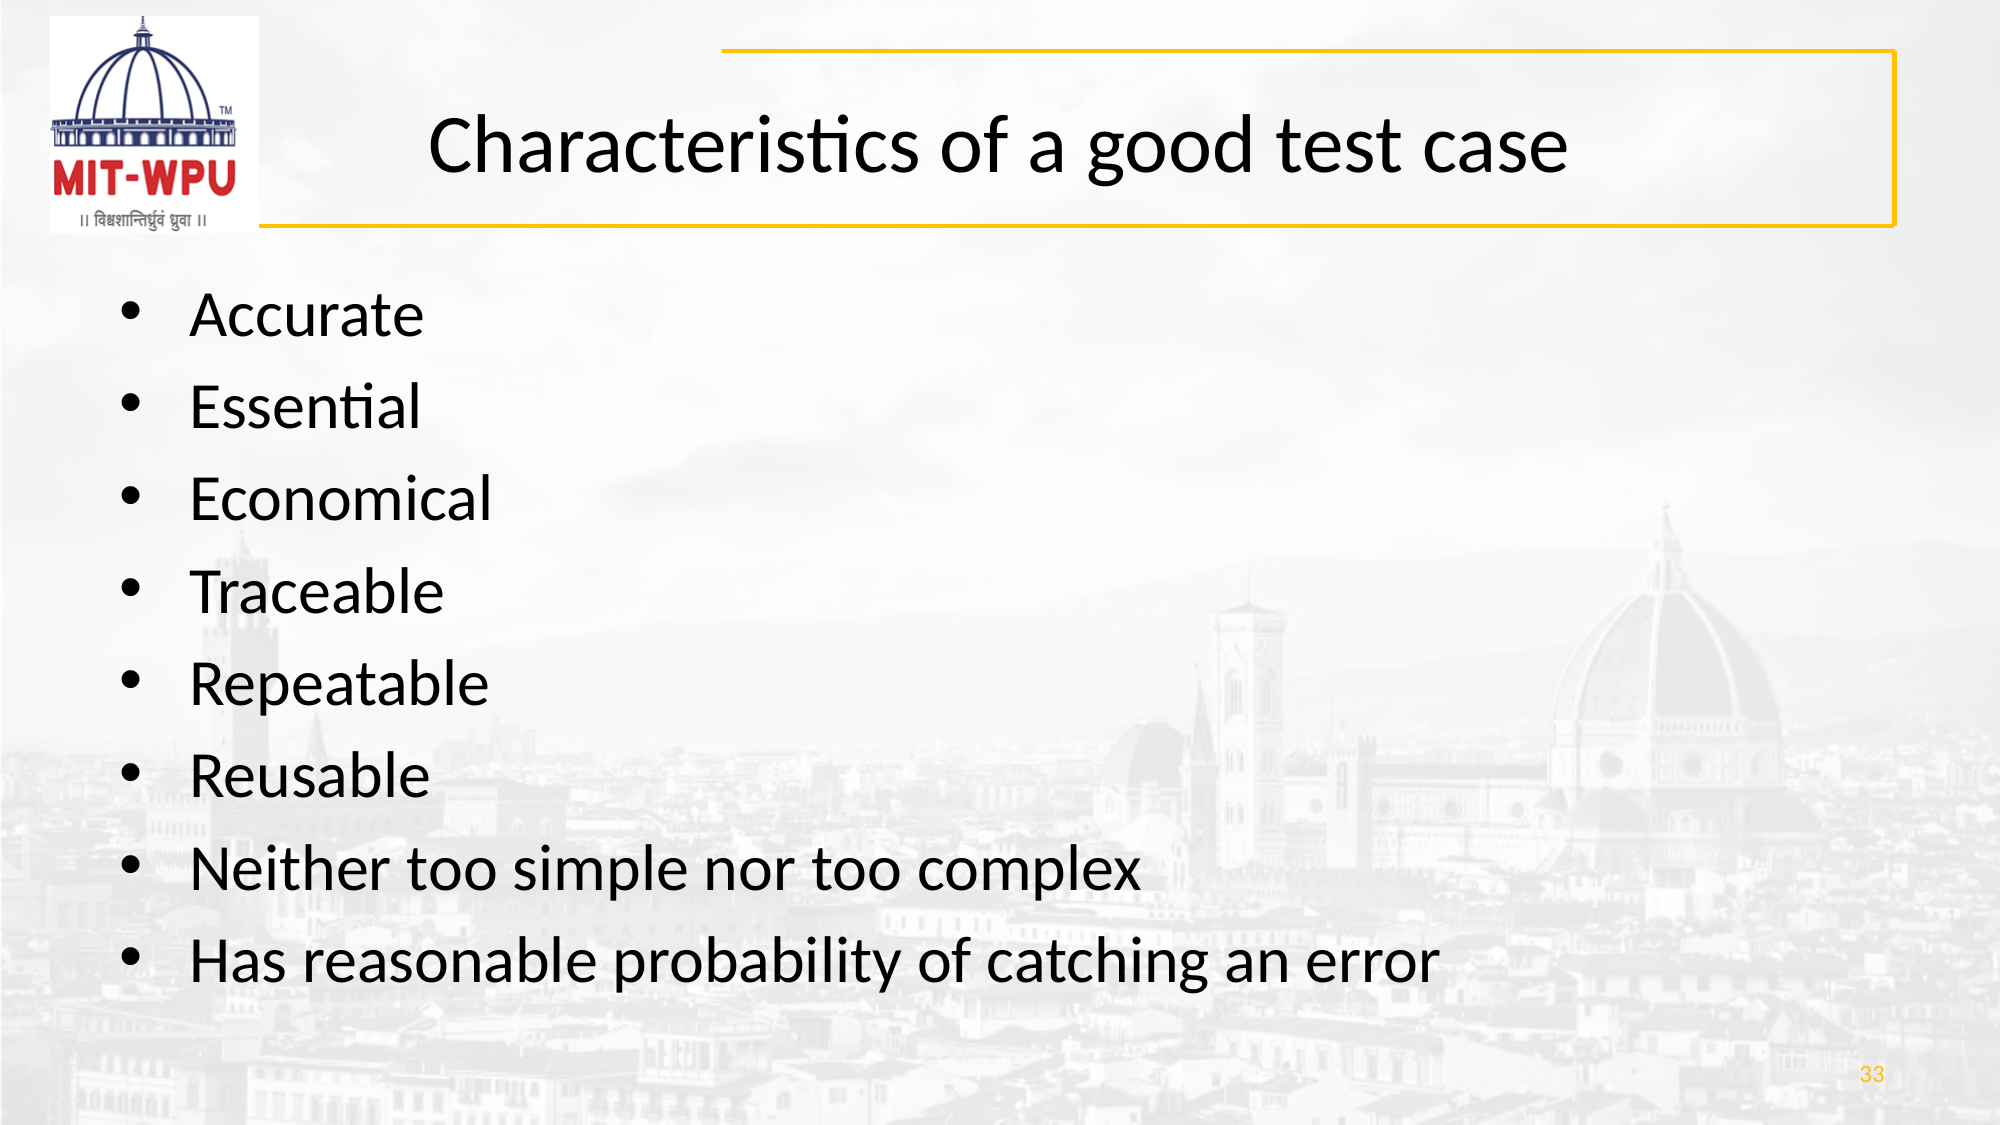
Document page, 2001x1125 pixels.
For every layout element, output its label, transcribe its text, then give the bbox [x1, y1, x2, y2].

title Characteristics of a good test case [99, 45, 1900, 233]
list Accurate Essential Economical Traceable Repeatable Reusable Neither too simple nor too complex Has reasonable probability of catching an error [99, 262, 1900, 1005]
picture [50, 16, 259, 233]
slide_number ‹#› [1433, 1042, 1900, 1103]
